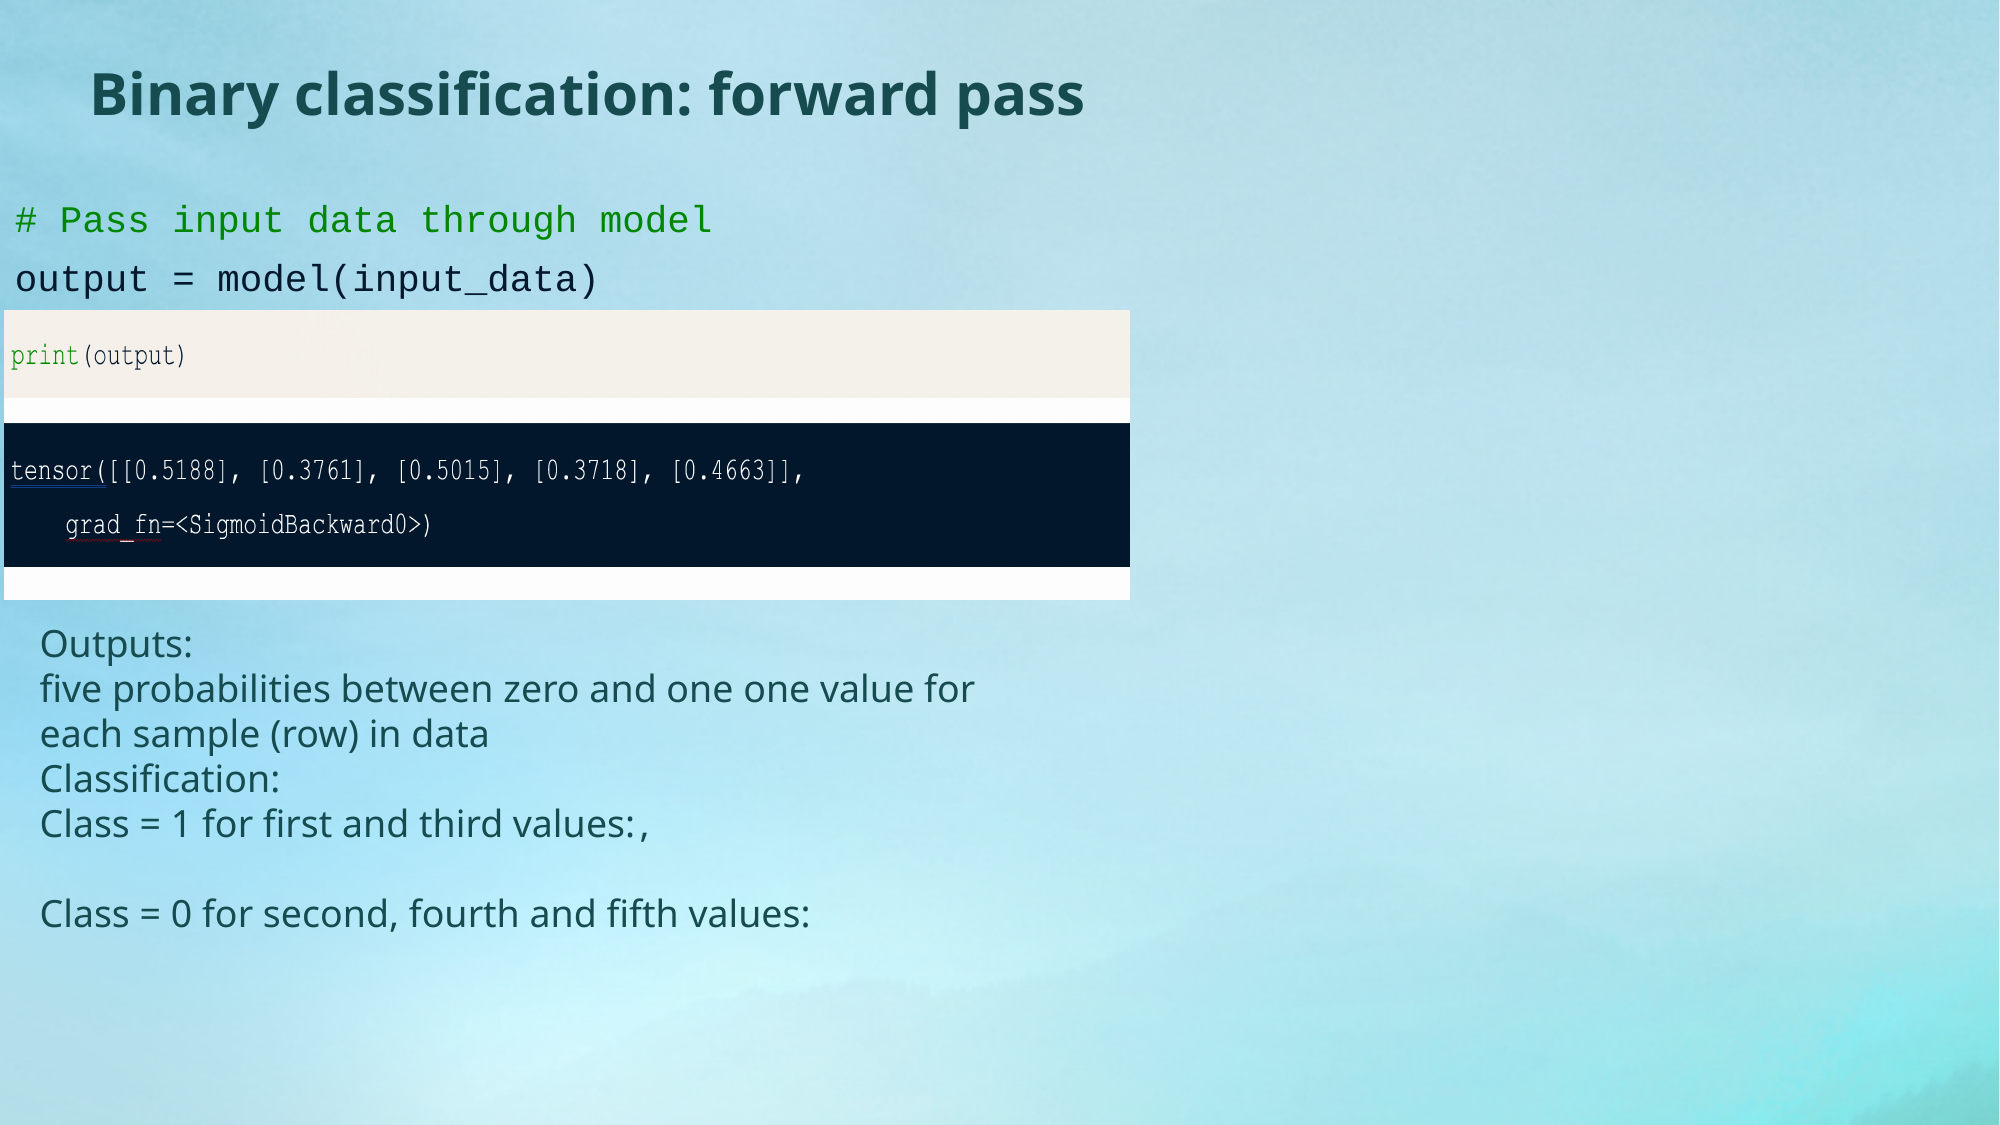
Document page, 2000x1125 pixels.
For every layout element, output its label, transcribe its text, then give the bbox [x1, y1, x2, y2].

text_box # Pass input data through model output = model(input_data) [0, 187, 1188, 307]
text_box Binary classification: forward pass [74, 50, 1375, 135]
picture [0, 0, 2000, 1125]
text_box Outputs: five probabilities between zero and one one value for each sample (row) in data Classification: Class = 1 for first and third values: , Class = 0 for second, fourth and fifth values: [24, 612, 1050, 943]
